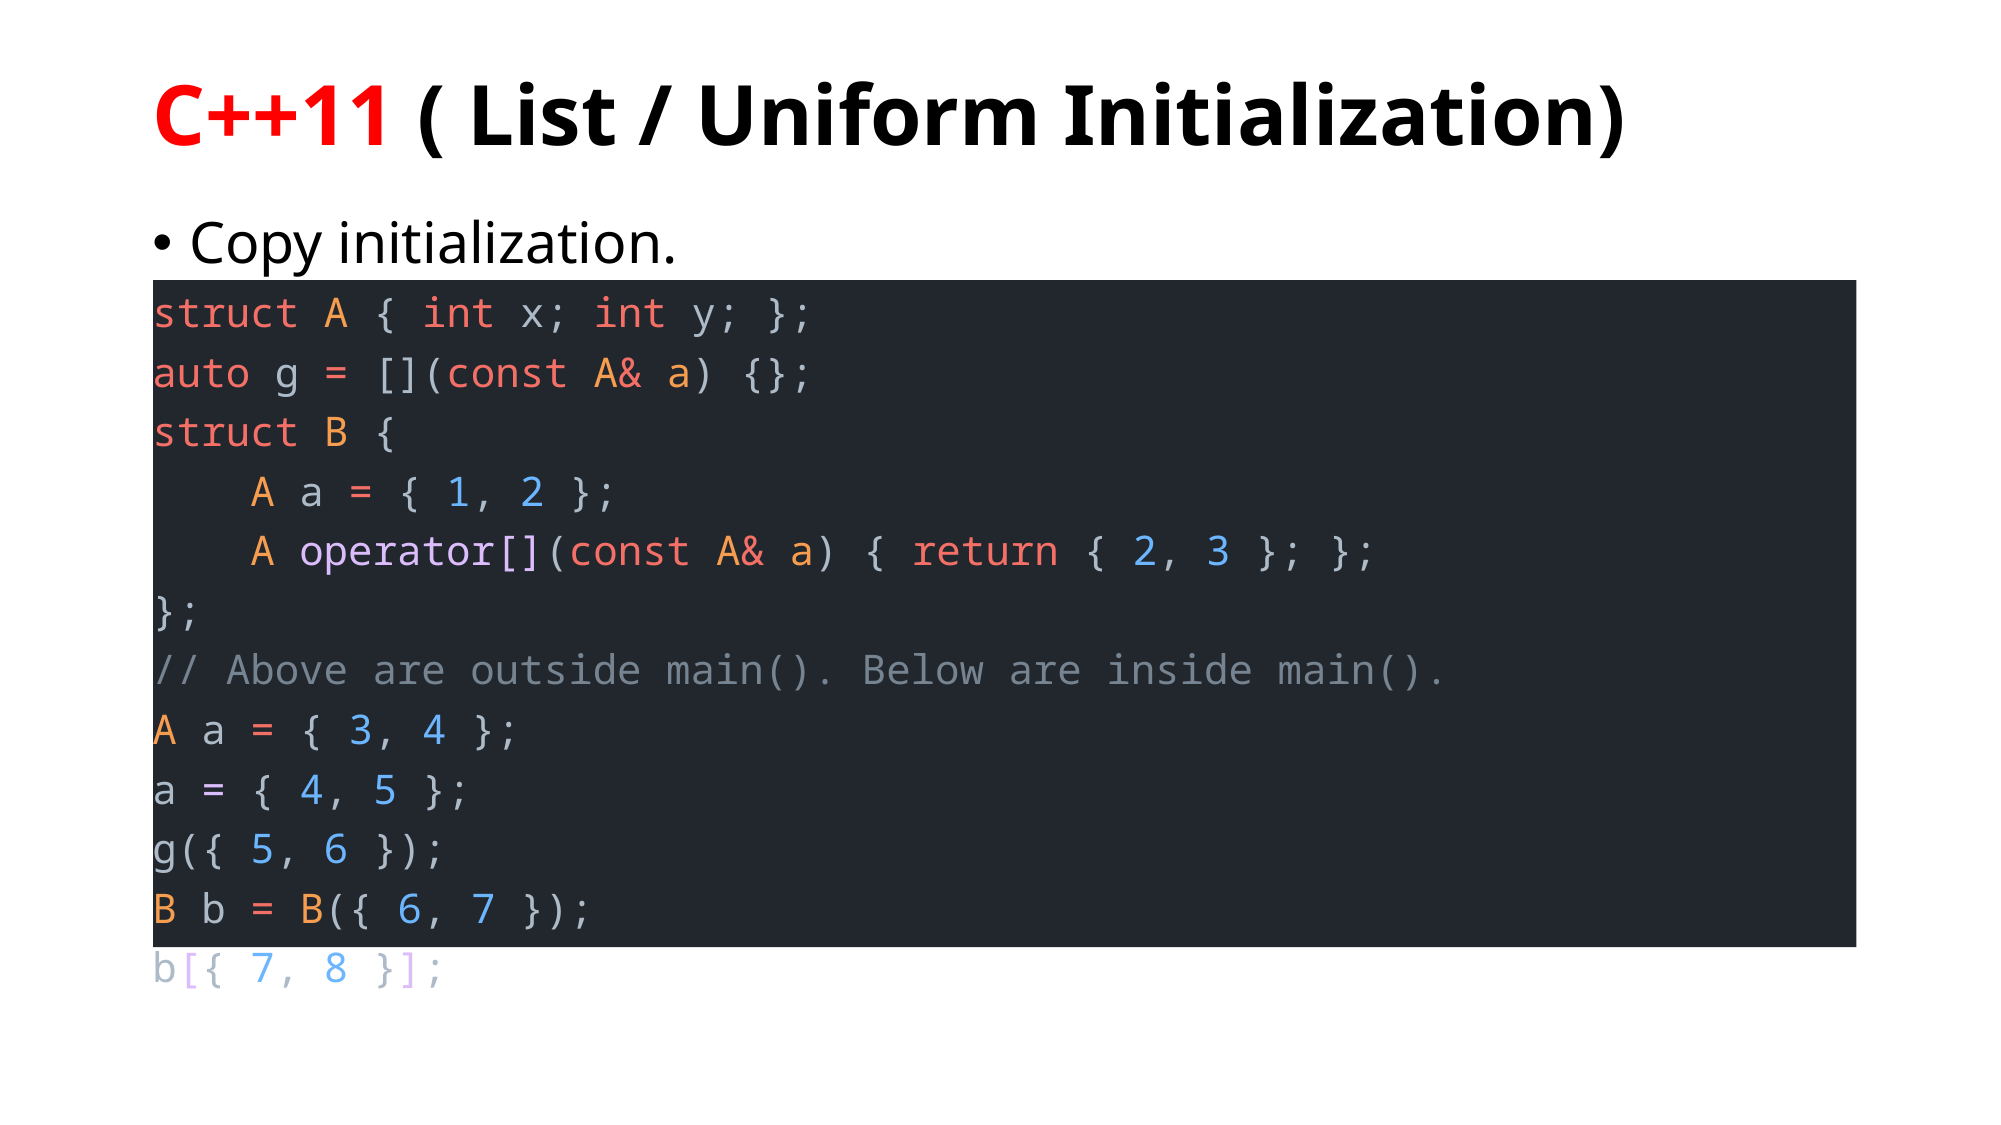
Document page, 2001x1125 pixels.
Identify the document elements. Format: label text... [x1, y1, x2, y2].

title C++11 ( List / Uniform Initialization) [137, 59, 1863, 178]
list Copy initialization. struct A { int x; int y; }; auto g = [](const A& a) {}; struct B { A a = { 1, 2 }; A operator[](const A& a) { return { 2, 3 }; }; }; // Above are outside main(). Below are inside main(). A a = { 3, 4 }; a = { 4, 5 }; g({ 5, 6 }); B b = B({ 6, 7 }); b[{ 7, 8 }]; [137, 206, 1863, 1004]
